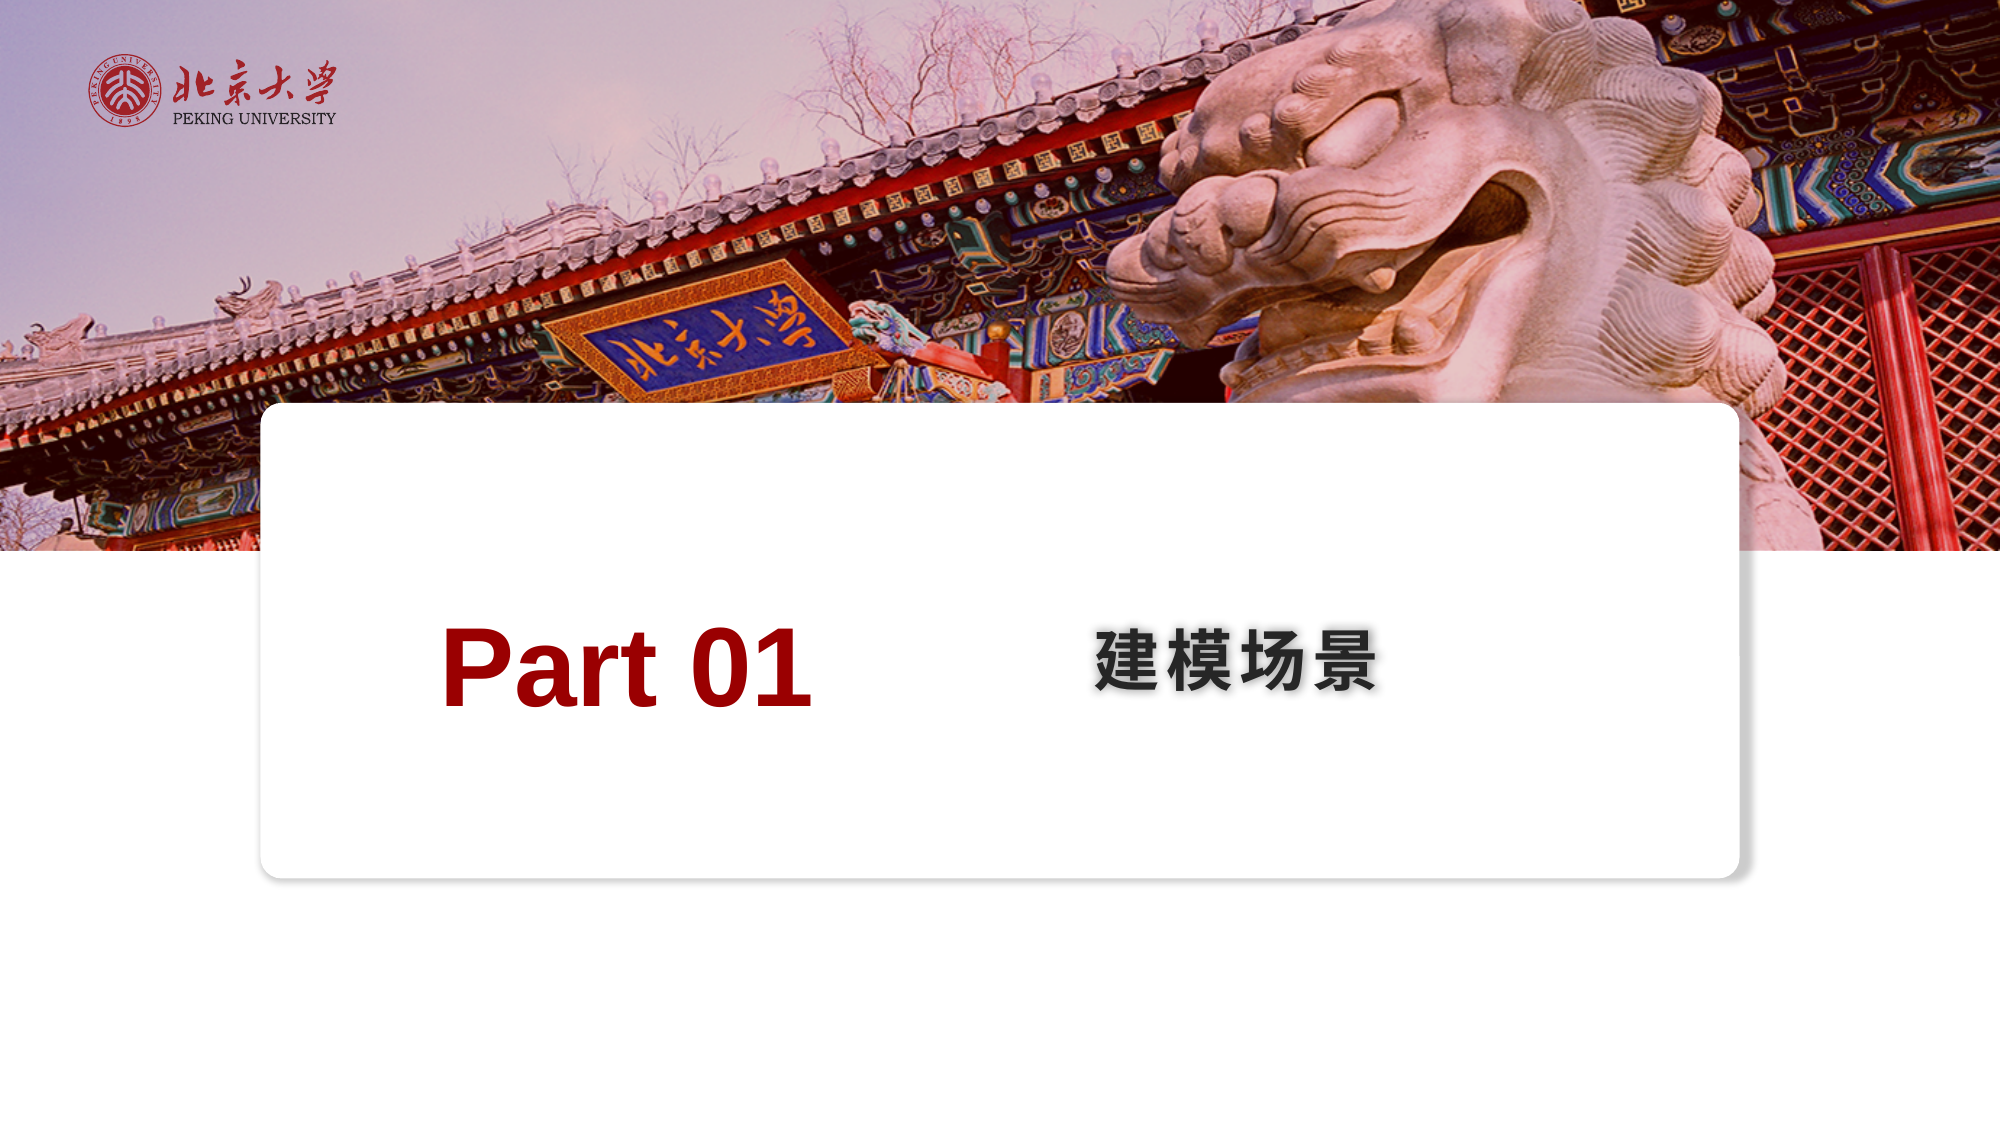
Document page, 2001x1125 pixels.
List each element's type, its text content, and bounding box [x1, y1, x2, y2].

text_box Part 01 [394, 559, 859, 722]
text_box [259, 551, 1741, 880]
picture [0, 0, 2000, 551]
text_box 建模场景 [1078, 595, 1520, 722]
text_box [88, 54, 337, 128]
